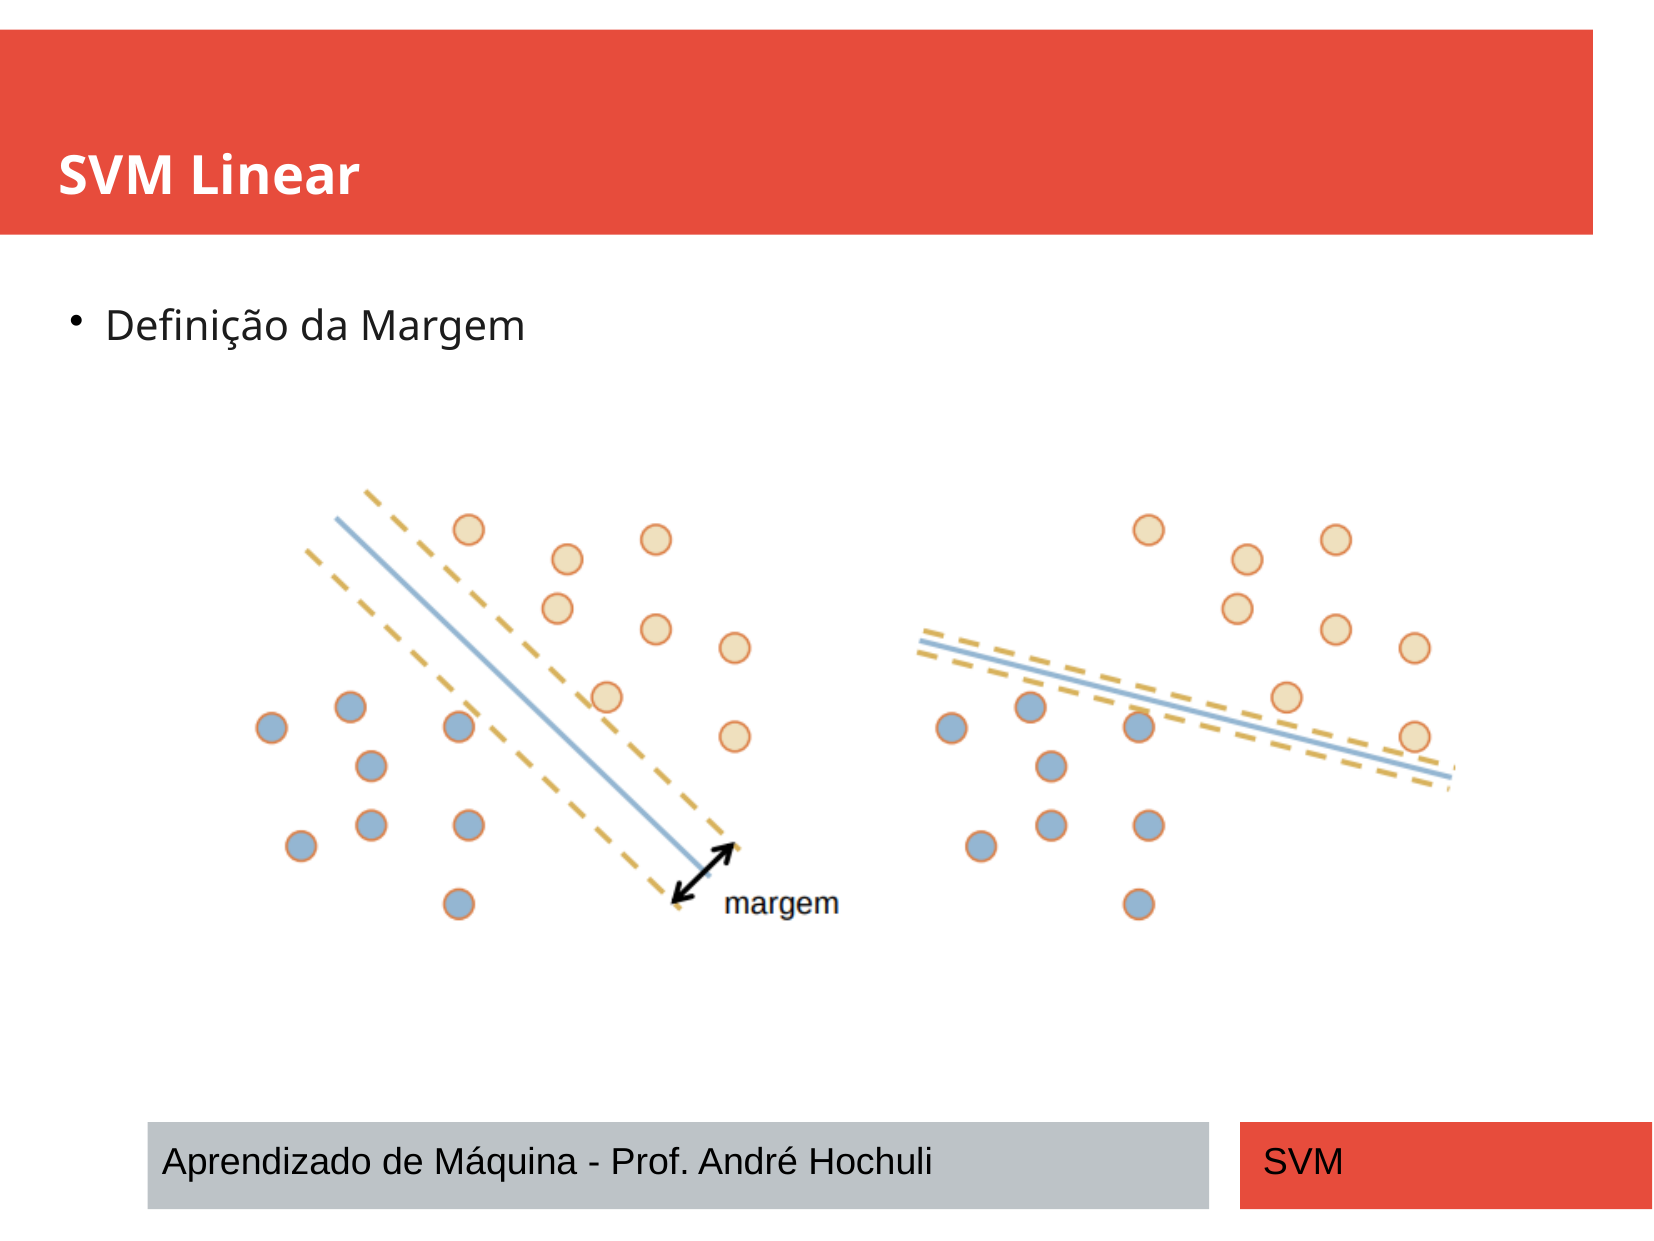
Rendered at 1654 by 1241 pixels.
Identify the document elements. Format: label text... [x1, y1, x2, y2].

text_box Aprendizado de Máquina - Prof. André Hochuli [147, 1131, 1204, 1188]
text_box [56, 250, 1595, 1131]
text_box SVM [1248, 1129, 1622, 1188]
text_box Definição da Margem [54, 216, 1593, 1096]
text_box SVM Linear [59, 59, 1593, 206]
picture [222, 472, 1495, 1005]
